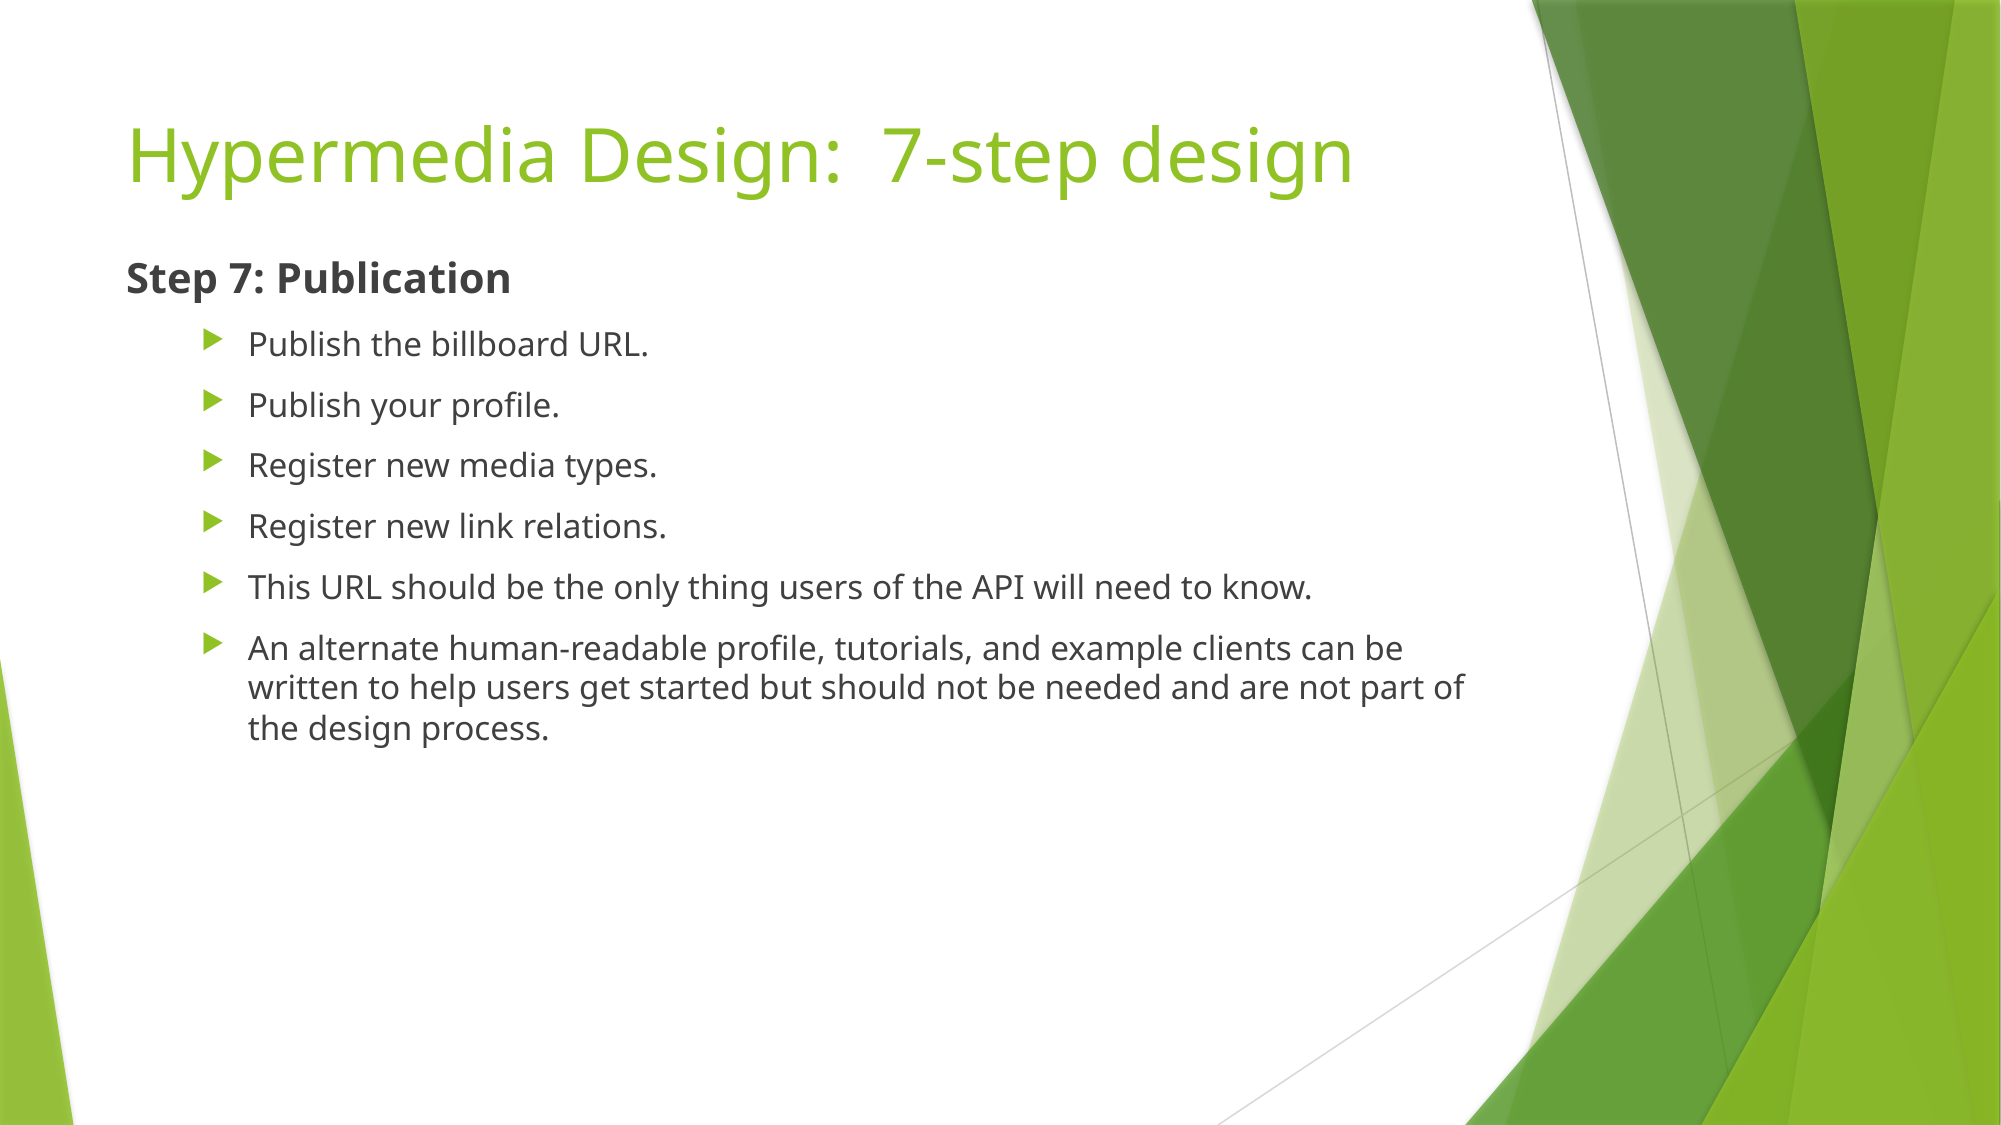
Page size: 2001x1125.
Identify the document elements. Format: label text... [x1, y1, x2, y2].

title Hypermedia Design: 7-step design [111, 99, 1522, 244]
list Step 7: Publication Publish the billboard URL. Publish your profile. Register new media types. Register new link relations. This URL should be the only thing users of the API will need to know. An alternate human-readable profile, tutorials, and example clients can be written to help users get started but should not be needed and are not part of the design process. [111, 244, 1522, 991]
